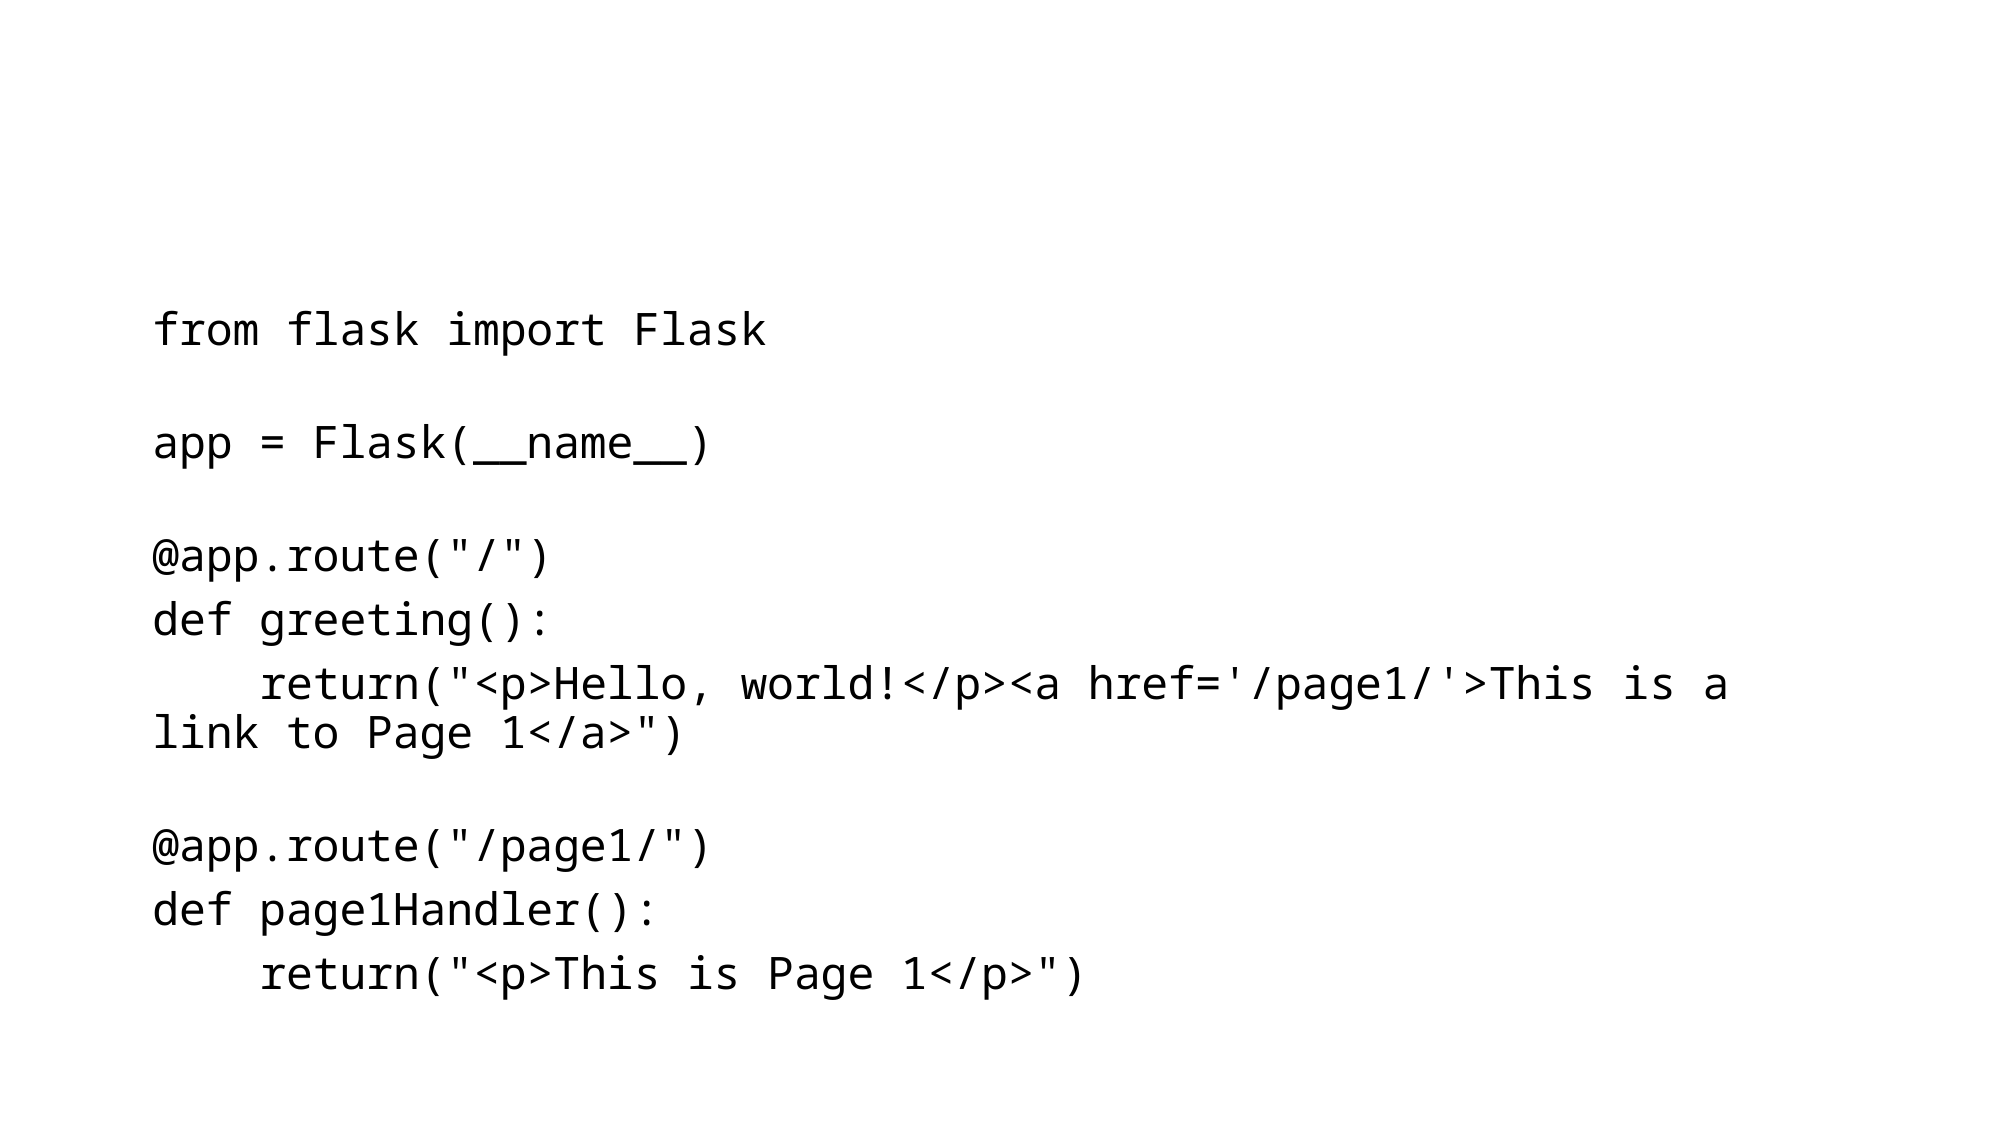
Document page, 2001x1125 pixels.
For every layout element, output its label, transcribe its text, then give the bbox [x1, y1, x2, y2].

list from flask import Flask app = Flask(__name__) @app.route("/") def greeting(): return("<p>Hello, world!</p><a href='/page1/'>This is a link to Page 1</a>") @app.route("/page1/") def page1Handler(): return("<p>This is Page 1</p>") [137, 299, 1863, 1014]
